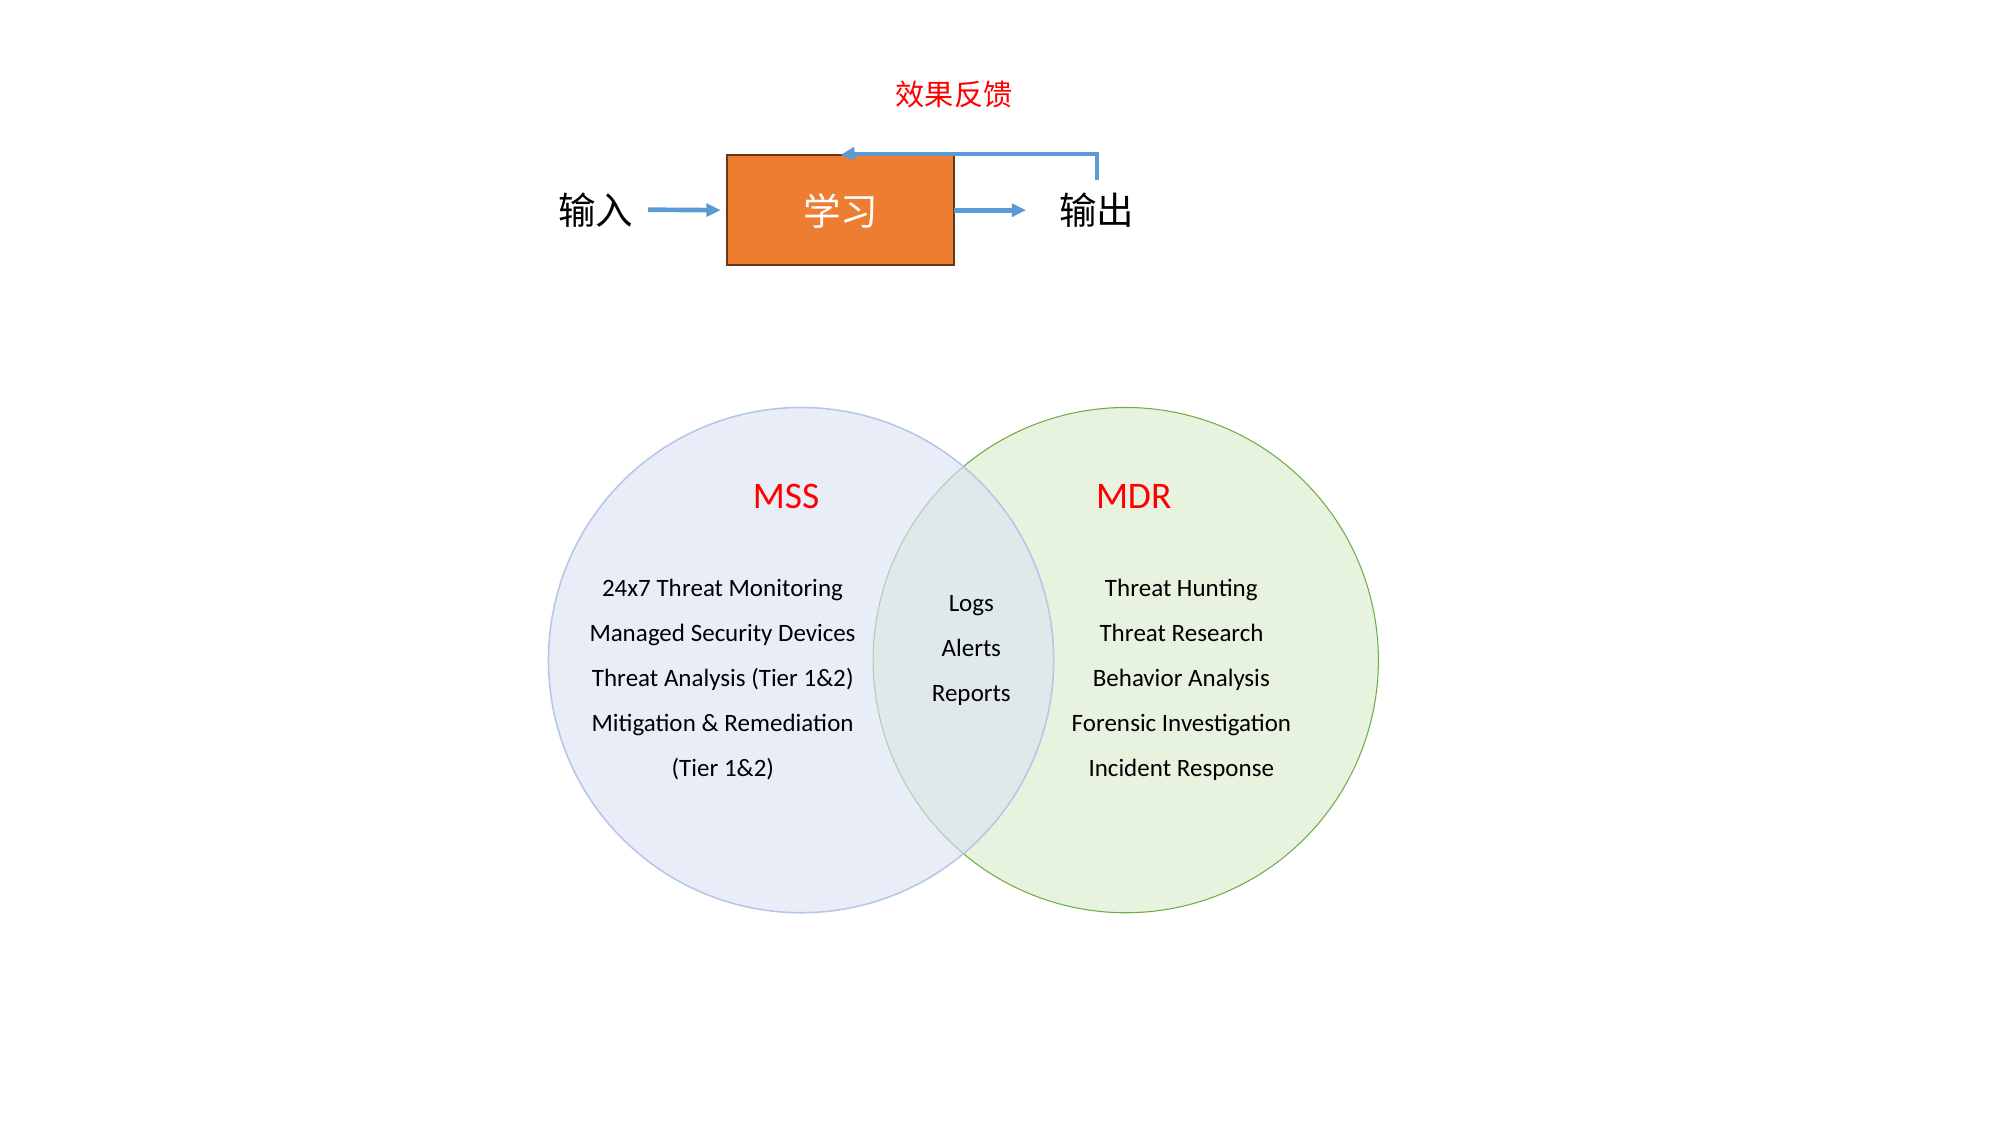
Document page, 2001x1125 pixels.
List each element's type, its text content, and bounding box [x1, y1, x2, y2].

text_box 学习 [726, 154, 955, 266]
text_box 效果反馈 [982, 69, 1028, 119]
text_box [964, 406, 1379, 914]
text_box MDR [1081, 463, 1187, 524]
text_box 输出 [1044, 179, 1150, 240]
text_box MSS [738, 463, 835, 524]
text_box Logs Alerts Reports [916, 563, 1026, 714]
text_box [573, 406, 1055, 914]
text_box 24x7 Threat Monitoring Managed Security Devices Threat Analysis (Tier 1&2) Mitigation & Remediation (Tier 1&2) [545, 549, 901, 789]
text_box 效果反馈 [880, 69, 956, 119]
text_box Threat Hunting Threat Research Behavior Analysis Forensic Investigation Incident Response [1056, 549, 1307, 789]
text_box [956, 39, 982, 296]
text_box 输入 [543, 179, 649, 240]
